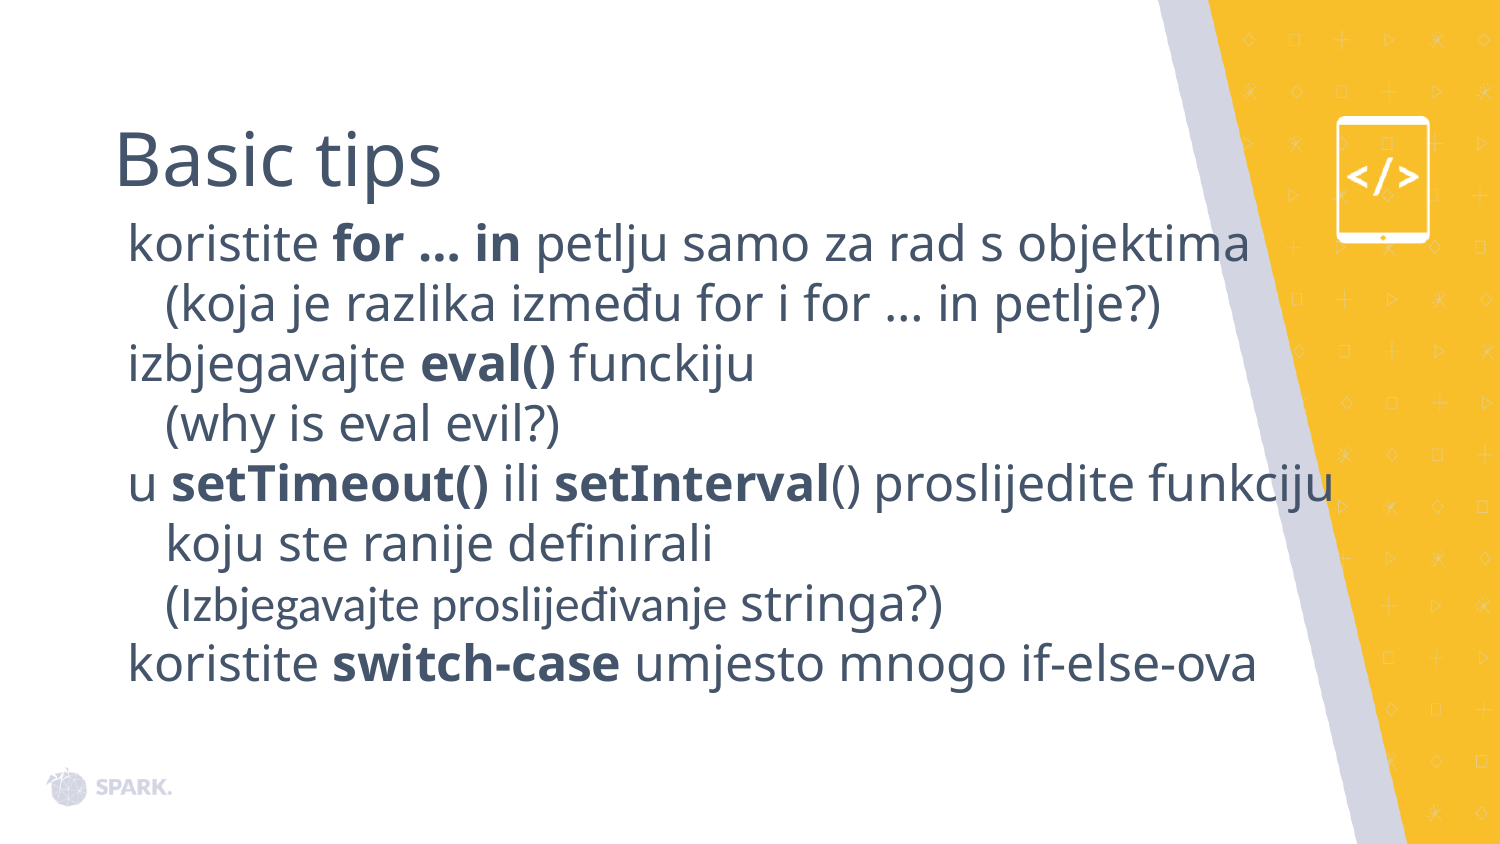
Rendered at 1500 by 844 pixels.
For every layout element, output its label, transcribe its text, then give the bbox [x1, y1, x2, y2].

picture [0, 0, 1500, 844]
title Basic tips [98, 85, 1447, 227]
list koristite for … in petlju samo za rad s objektima (koja je razlika između for i for … in petlje?) izbjegavajte eval() funckiju (why is eval evil?) u setTimeout() ili setInterval() proslijedite funkciju koju ste ranije definirali (Izbjegavajte proslijeđivanje stringa?) koristite switch-case umjesto mnogo if-else-ova [75, 196, 1425, 754]
